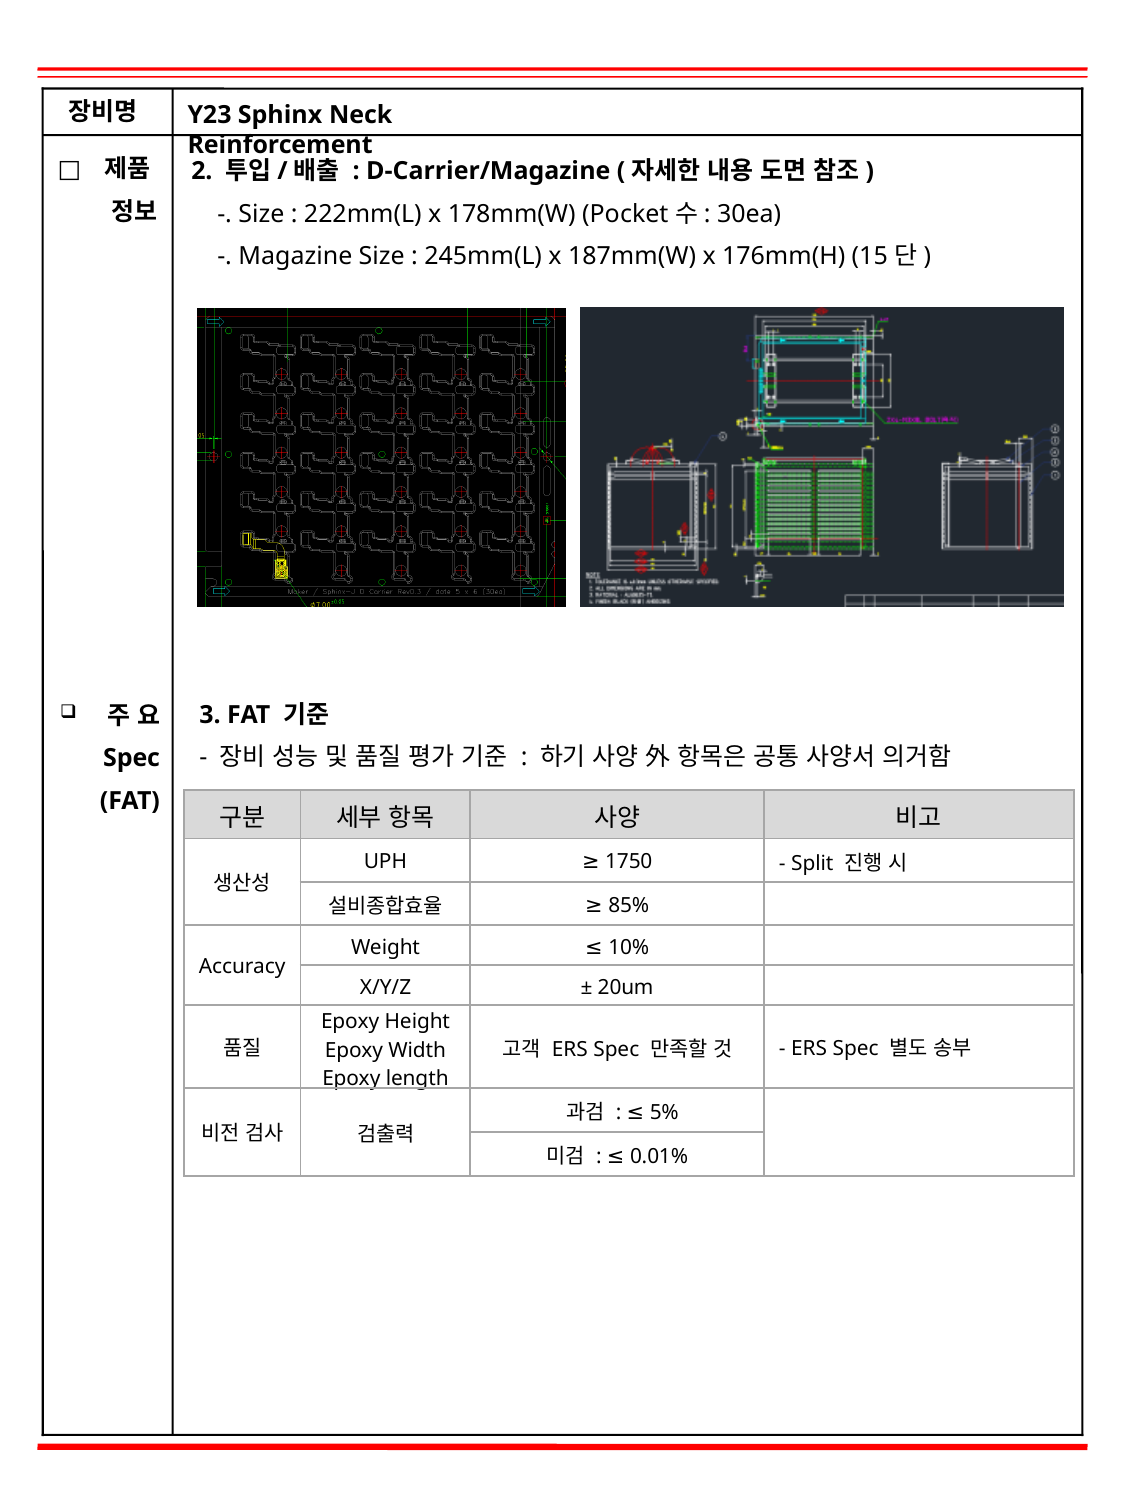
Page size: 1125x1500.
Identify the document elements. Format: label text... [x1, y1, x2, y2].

table_cell Epoxy Height Epoxy Width Epoxy length [301, 1006, 469, 1087]
table_header 사양 [471, 791, 763, 838]
table_cell [765, 926, 1073, 964]
table_cell 품질 [185, 1006, 300, 1087]
table_cell ± 20um [471, 966, 763, 1004]
table_cell 설비종합효율 [301, 883, 469, 924]
table_cell 미검 : ≤ 0.01% [471, 1133, 763, 1175]
picture [197, 307, 566, 607]
table_cell - ERS Spec 별도 송부 [765, 1006, 1073, 1087]
table_header 구분 [185, 791, 300, 838]
table_cell - Split 진행 시 [765, 839, 1073, 881]
table_cell 과검 : ≤ 5% [471, 1089, 763, 1131]
table_cell ≤ 10% [471, 926, 763, 964]
table_cell X/Y/Z [301, 966, 469, 1004]
table_header 비고 [765, 791, 1073, 838]
table_cell Weight [301, 926, 469, 964]
table_cell [765, 1089, 1073, 1175]
table_cell Accuracy [185, 926, 300, 1004]
table_cell 검출력 [301, 1089, 469, 1175]
text_box 주 요 Spec (FAT) [59, 699, 160, 815]
table_cell 고객 ERS Spec 만족할 것 [471, 1006, 763, 1087]
table_cell [765, 966, 1073, 1004]
table_cell [765, 883, 1073, 924]
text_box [42, 145, 173, 237]
table_cell 생산성 [185, 839, 300, 924]
table_cell ≥ 1750 [471, 839, 763, 881]
picture [580, 306, 1064, 608]
table_cell ≥ 85% [471, 883, 763, 924]
table_header 세부 항목 [301, 791, 469, 838]
table_cell 비전 검사 [185, 1089, 300, 1175]
table_cell UPH [301, 839, 469, 881]
text_box 3. FAT 기준 - 장비 성능 및 품질 평가 기준 : 하기 사양 外 항목은 공통 사양서 의거함 [184, 690, 1050, 778]
text_box 2. 투입/배출 : D-Carrier/Magazine (자세한 내용 도면 참조) -. Size : 222mm(L) x 178mm(W) (Pocket수: 30ea) -. Magazine Size : 245mm(L) x 187mm(W) x 176mm(H) (15단) [176, 147, 1125, 277]
